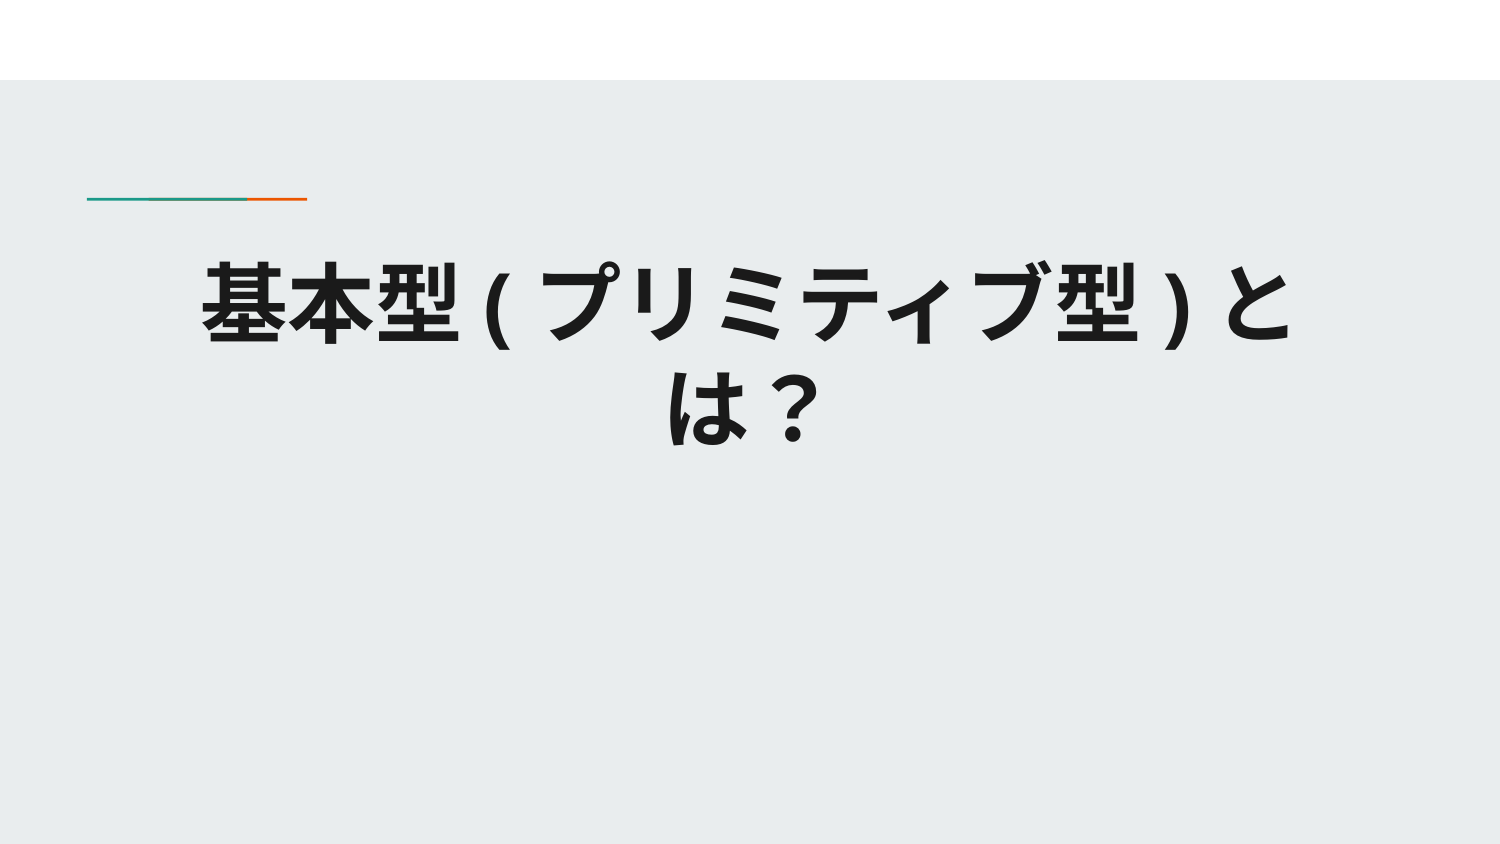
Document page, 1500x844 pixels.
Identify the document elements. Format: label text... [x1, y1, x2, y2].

title 基本型(プリミティブ型)とは？ [119, 216, 1381, 490]
